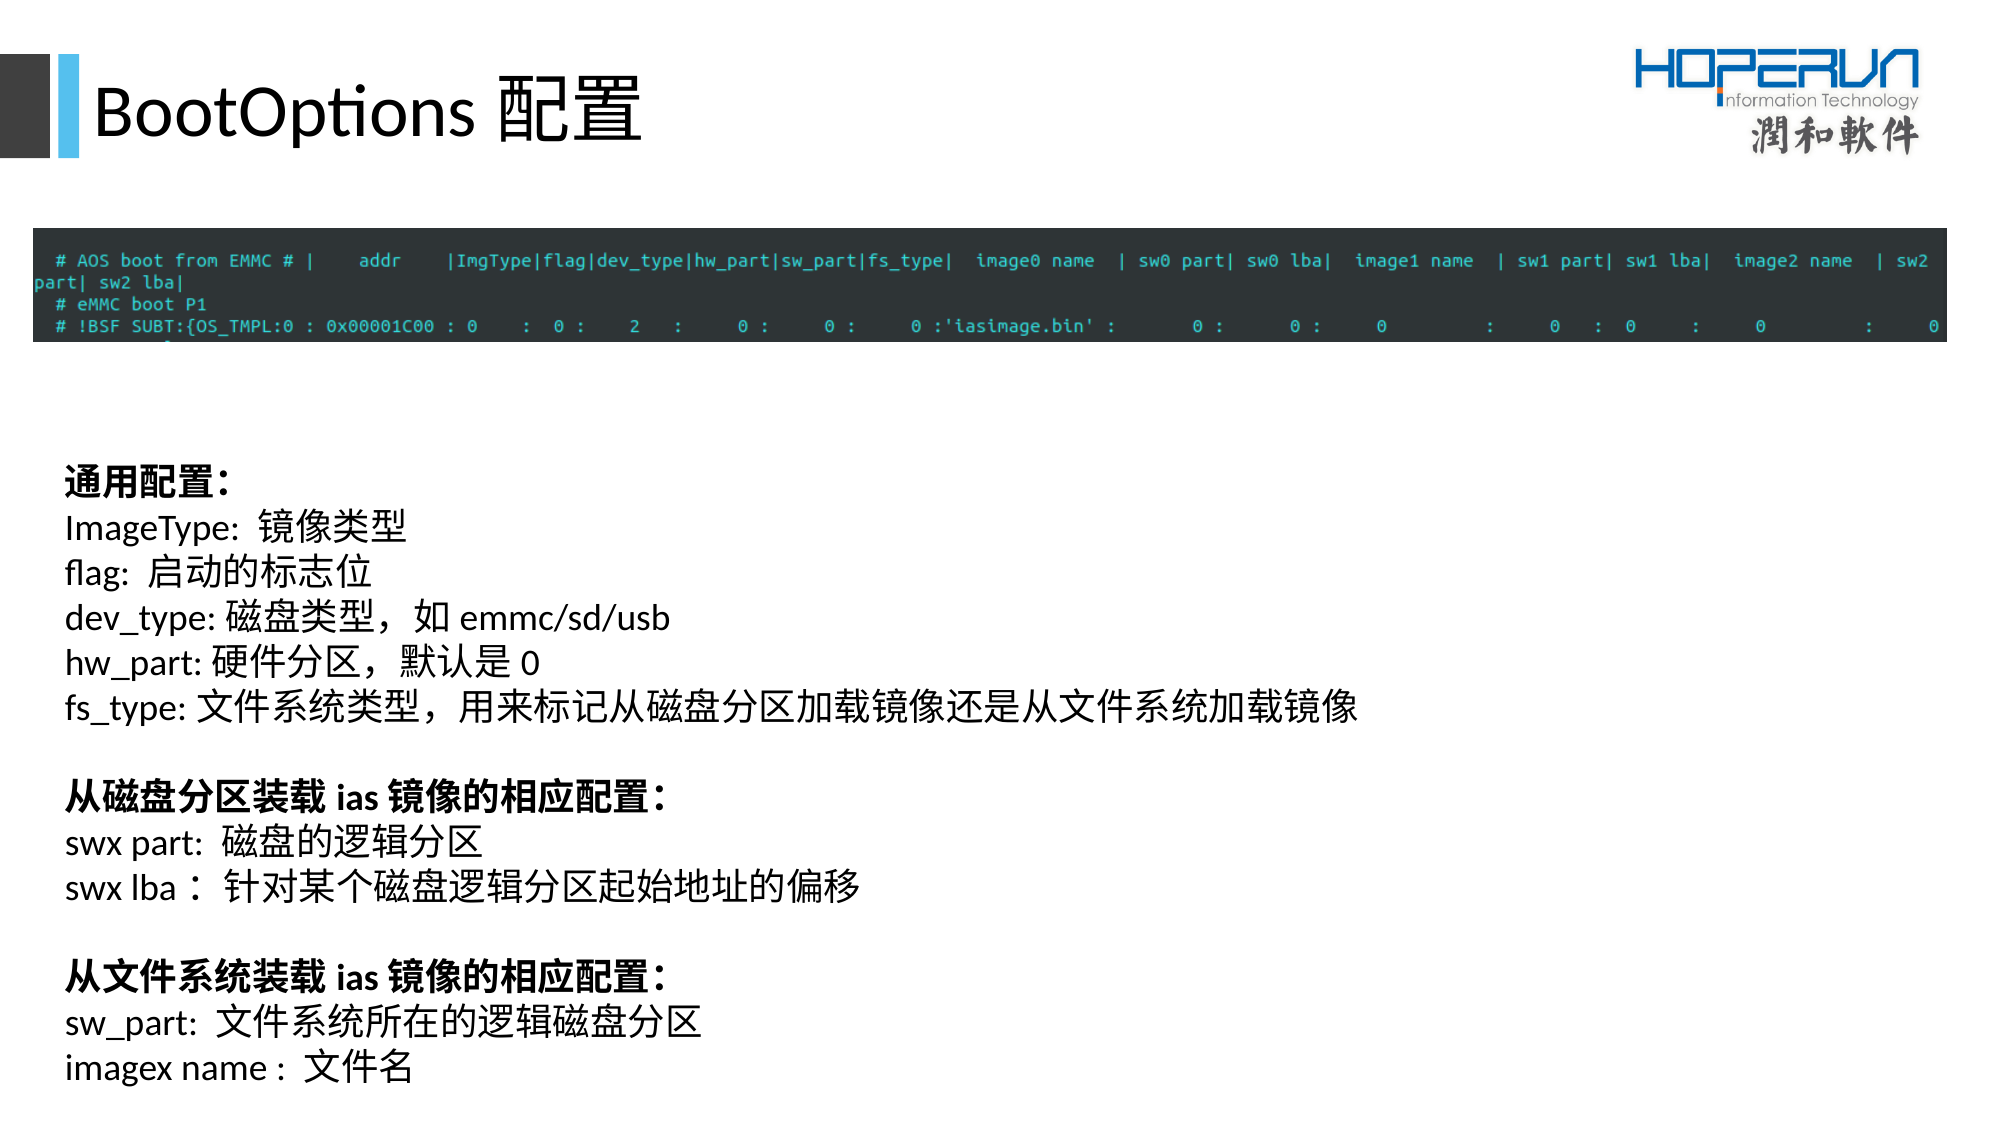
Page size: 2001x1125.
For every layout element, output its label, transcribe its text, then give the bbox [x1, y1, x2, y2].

text_box BootOptions配置 [80, 54, 1233, 159]
picture [33, 228, 1947, 342]
picture [1602, 19, 1947, 191]
text_box [57, 53, 80, 159]
text_box [0, 53, 51, 159]
text_box 通用配置： ImageType: 镜像类型 flag: 启动的标志位 dev_type:磁盘类型，如emmc/sd/usb hw_part:硬件分区，默认是0 fs_type:文件系统类型，用来标记从磁盘分区加载镜像还是从文件系统加载镜像 从磁盘分区装载ias镜像的相应配置： swx part: 磁盘的逻辑分区 swx lba：针对某个磁盘逻辑分区起始地址的偏移 从文件系统装载ias镜像的相应配置： sw_part: 文件系统所在的逻辑磁盘分区 imagex name : 文件名 [49, 450, 1490, 1095]
